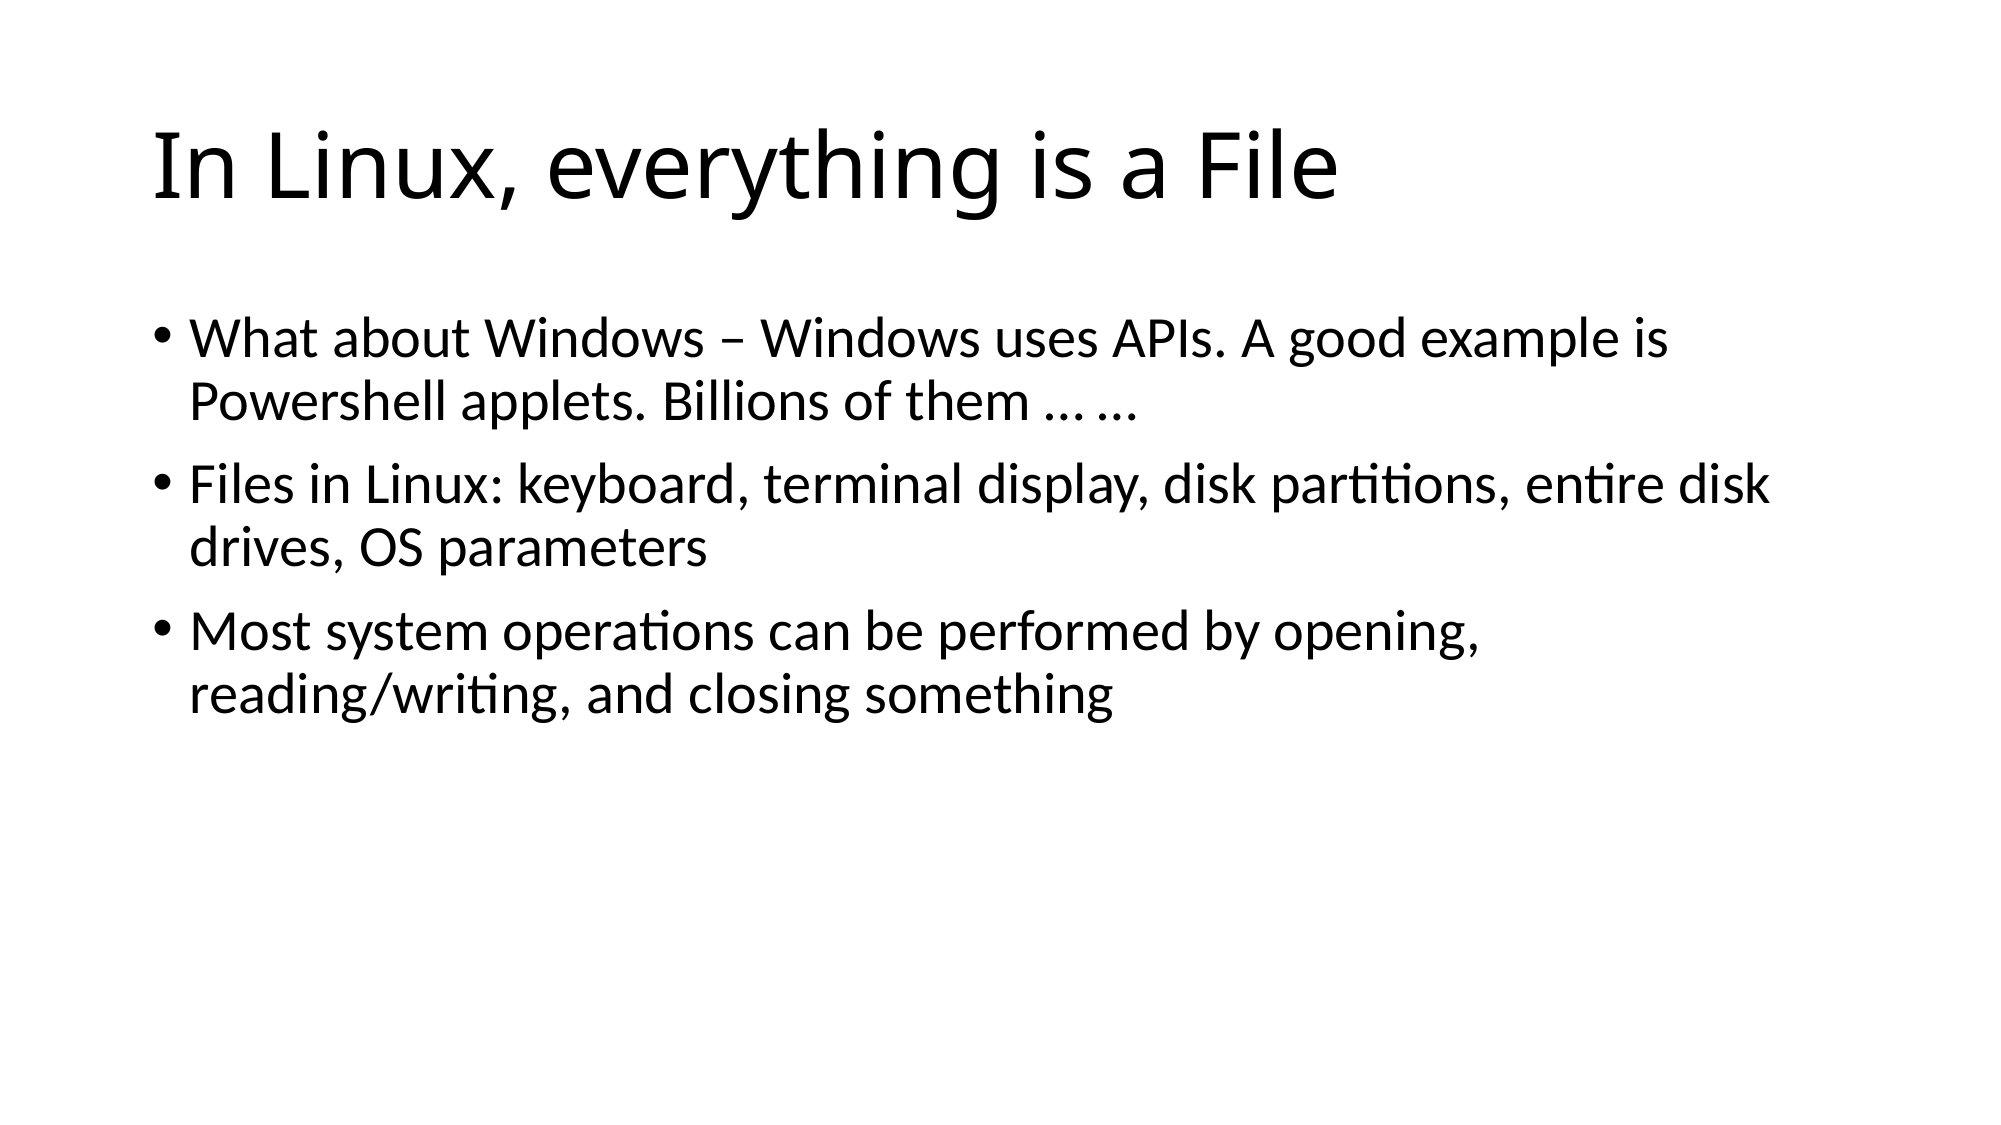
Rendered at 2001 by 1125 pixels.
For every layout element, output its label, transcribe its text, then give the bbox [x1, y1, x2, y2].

title In Linux, everything is a File [137, 59, 1863, 278]
list What about Windows – Windows uses APIs. A good example is Powershell applets. Billions of them … … Files in Linux: keyboard, terminal display, disk partitions, entire disk drives, OS parameters Most system operations can be performed by opening, reading/writing, and closing something [137, 299, 1863, 1014]
